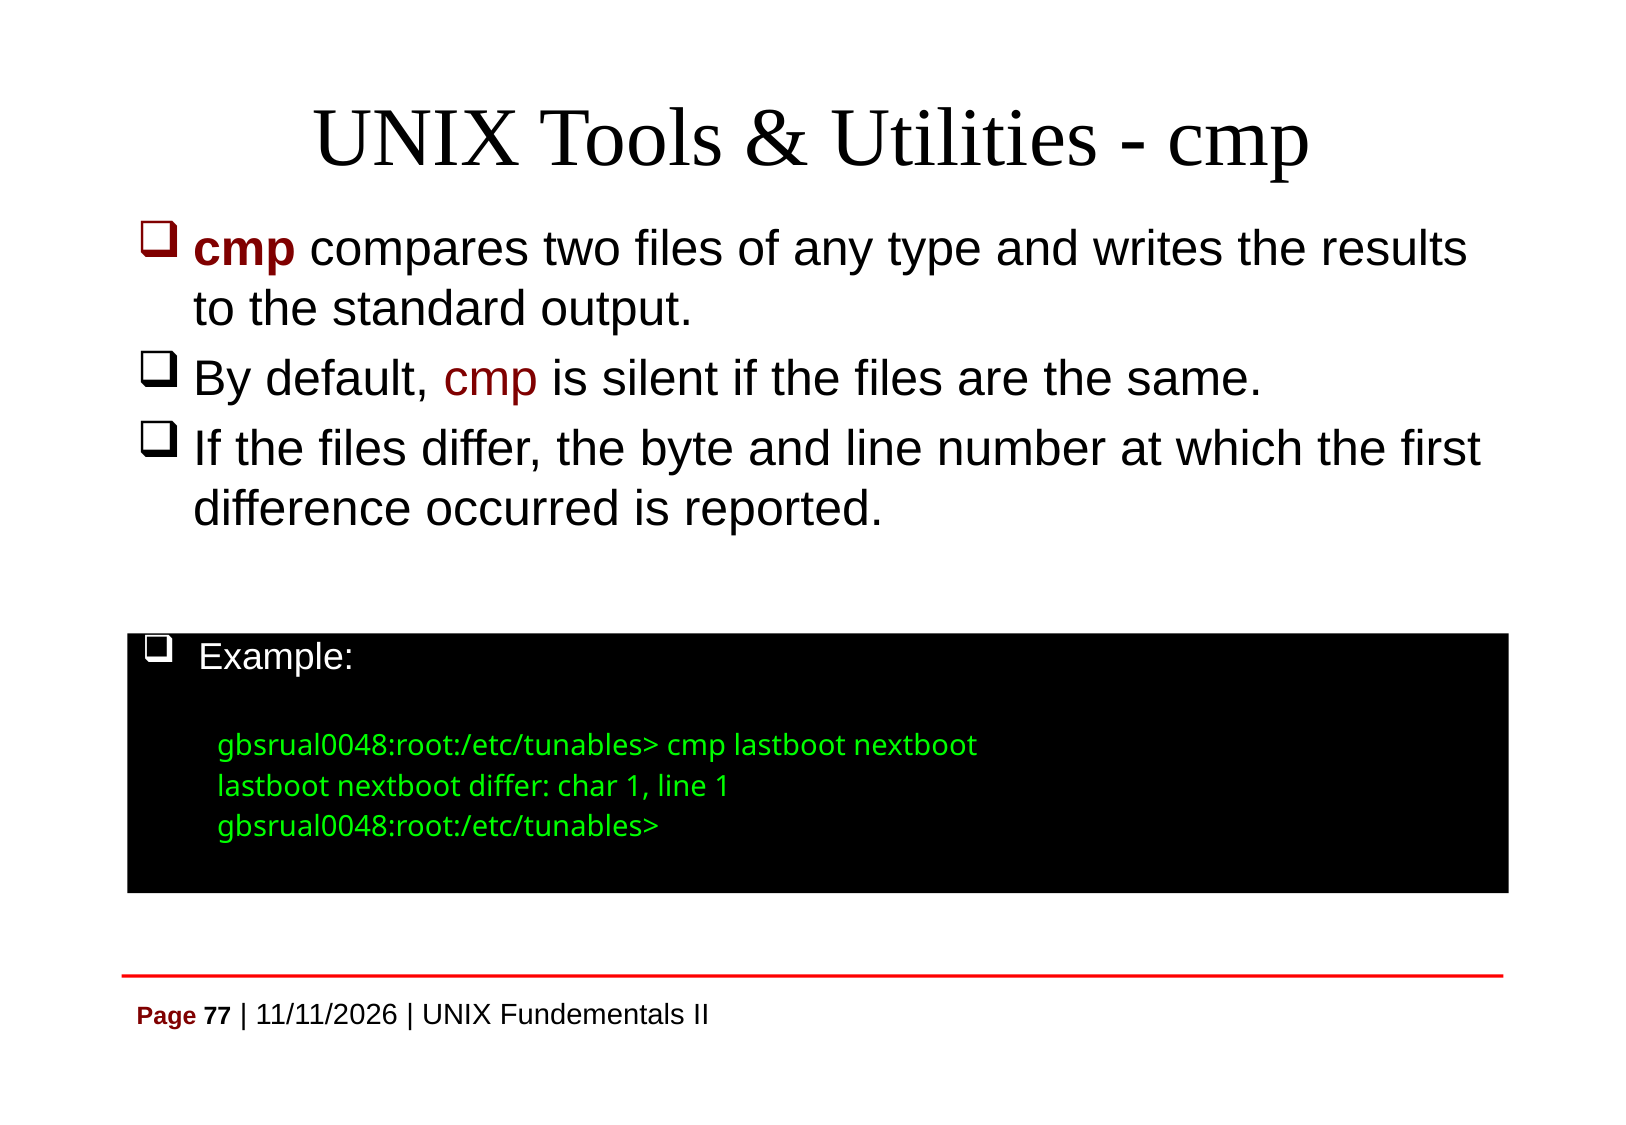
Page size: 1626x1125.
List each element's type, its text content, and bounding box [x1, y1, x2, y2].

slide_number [121, 987, 1504, 1071]
text_box Example: gbsrual0048:root:/etc/tunables> cmp lastboot nextboot lastboot nextboot differ: char 1, line 1 gbsrual0048:root:/etc/tunables> [127, 633, 1509, 894]
title UNIX Tools & Utilities - cmp [121, 78, 1504, 187]
list cmp compares two files of any type and writes the results to the standard output. By default, cmp is silent if the files are the same. If the files differ, the byte and line number at which the first difference occurred is reported. [121, 208, 1504, 657]
